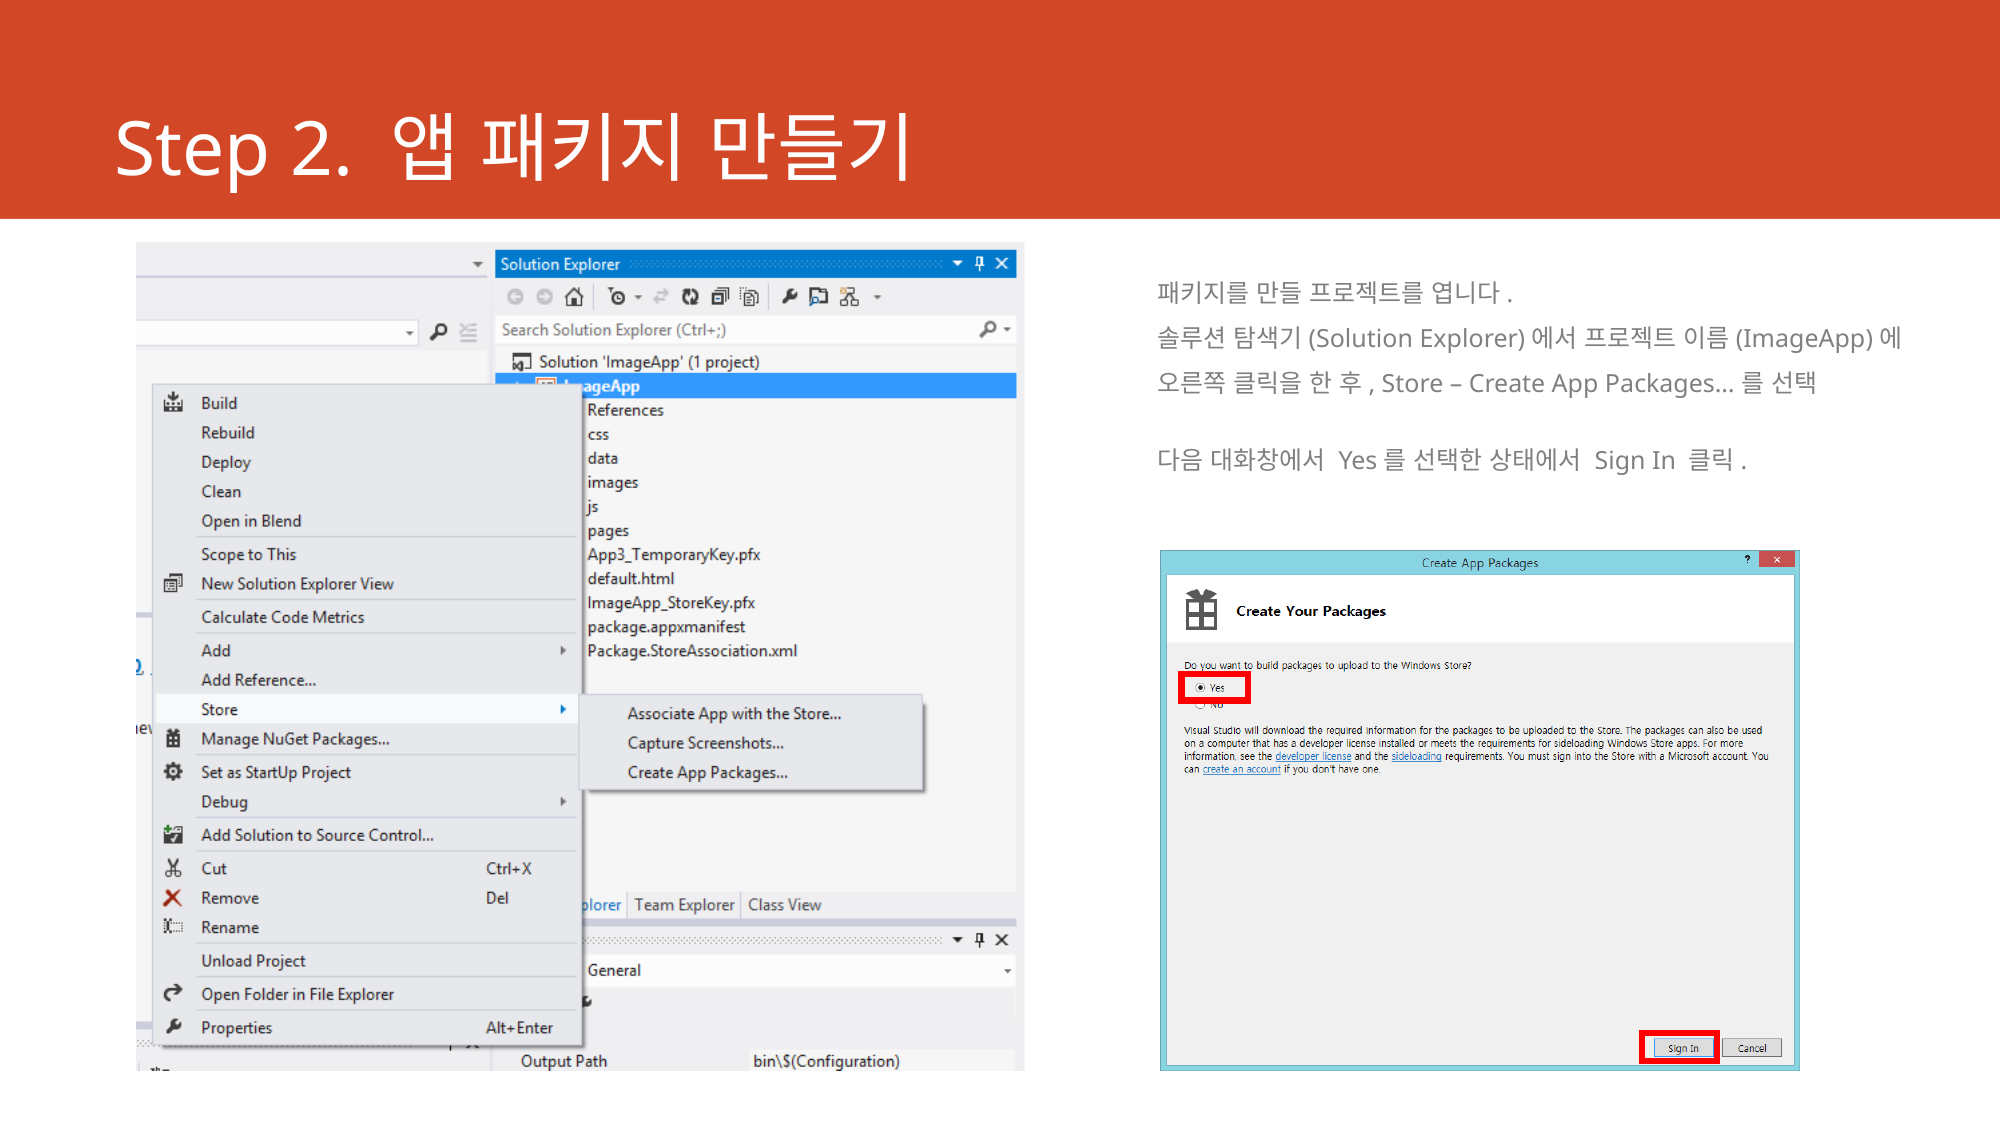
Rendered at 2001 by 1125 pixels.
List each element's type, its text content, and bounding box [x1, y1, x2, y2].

picture [1159, 550, 1800, 1071]
title Step 2. 앱 패키지 만들기 [99, 0, 1863, 199]
list 패키지를 만들 프로젝트를 엽니다. 솔루션 탐색기(Solution Explorer)에서 프로젝트 이름(ImageApp)에 오른쪽 클릭을 한 후, Store – Create App Packages…를 선택 다음 대화창에서 Yes를 선택한 상태에서 Sign In 클릭. [1142, 254, 1975, 551]
picture [136, 242, 1046, 1071]
